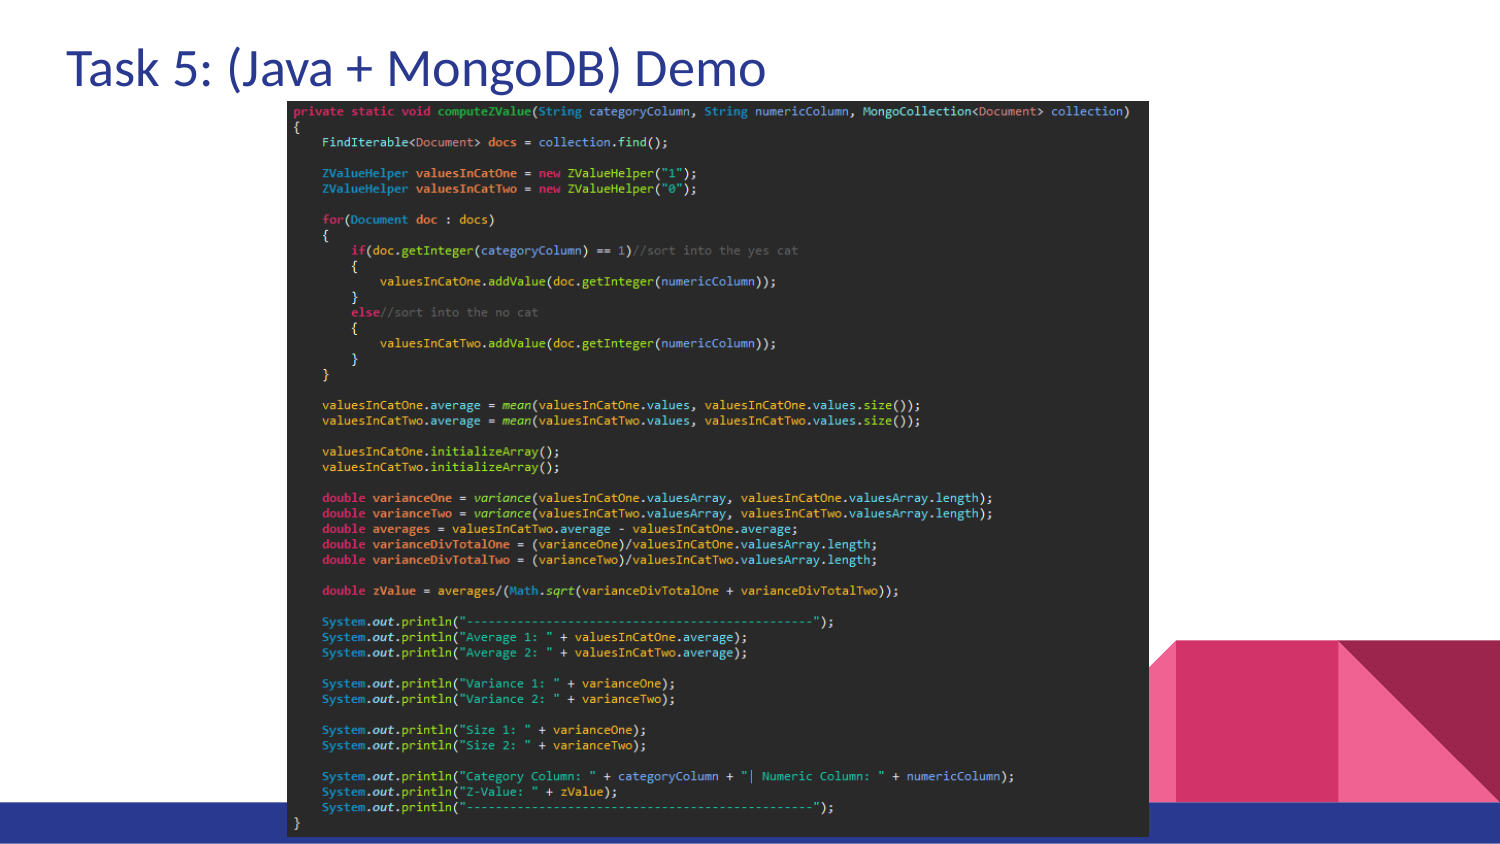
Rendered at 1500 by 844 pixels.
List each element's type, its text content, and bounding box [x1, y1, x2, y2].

picture [286, 101, 1149, 838]
title Task 5: (Java + MongoDB) Demo [51, 17, 1449, 118]
